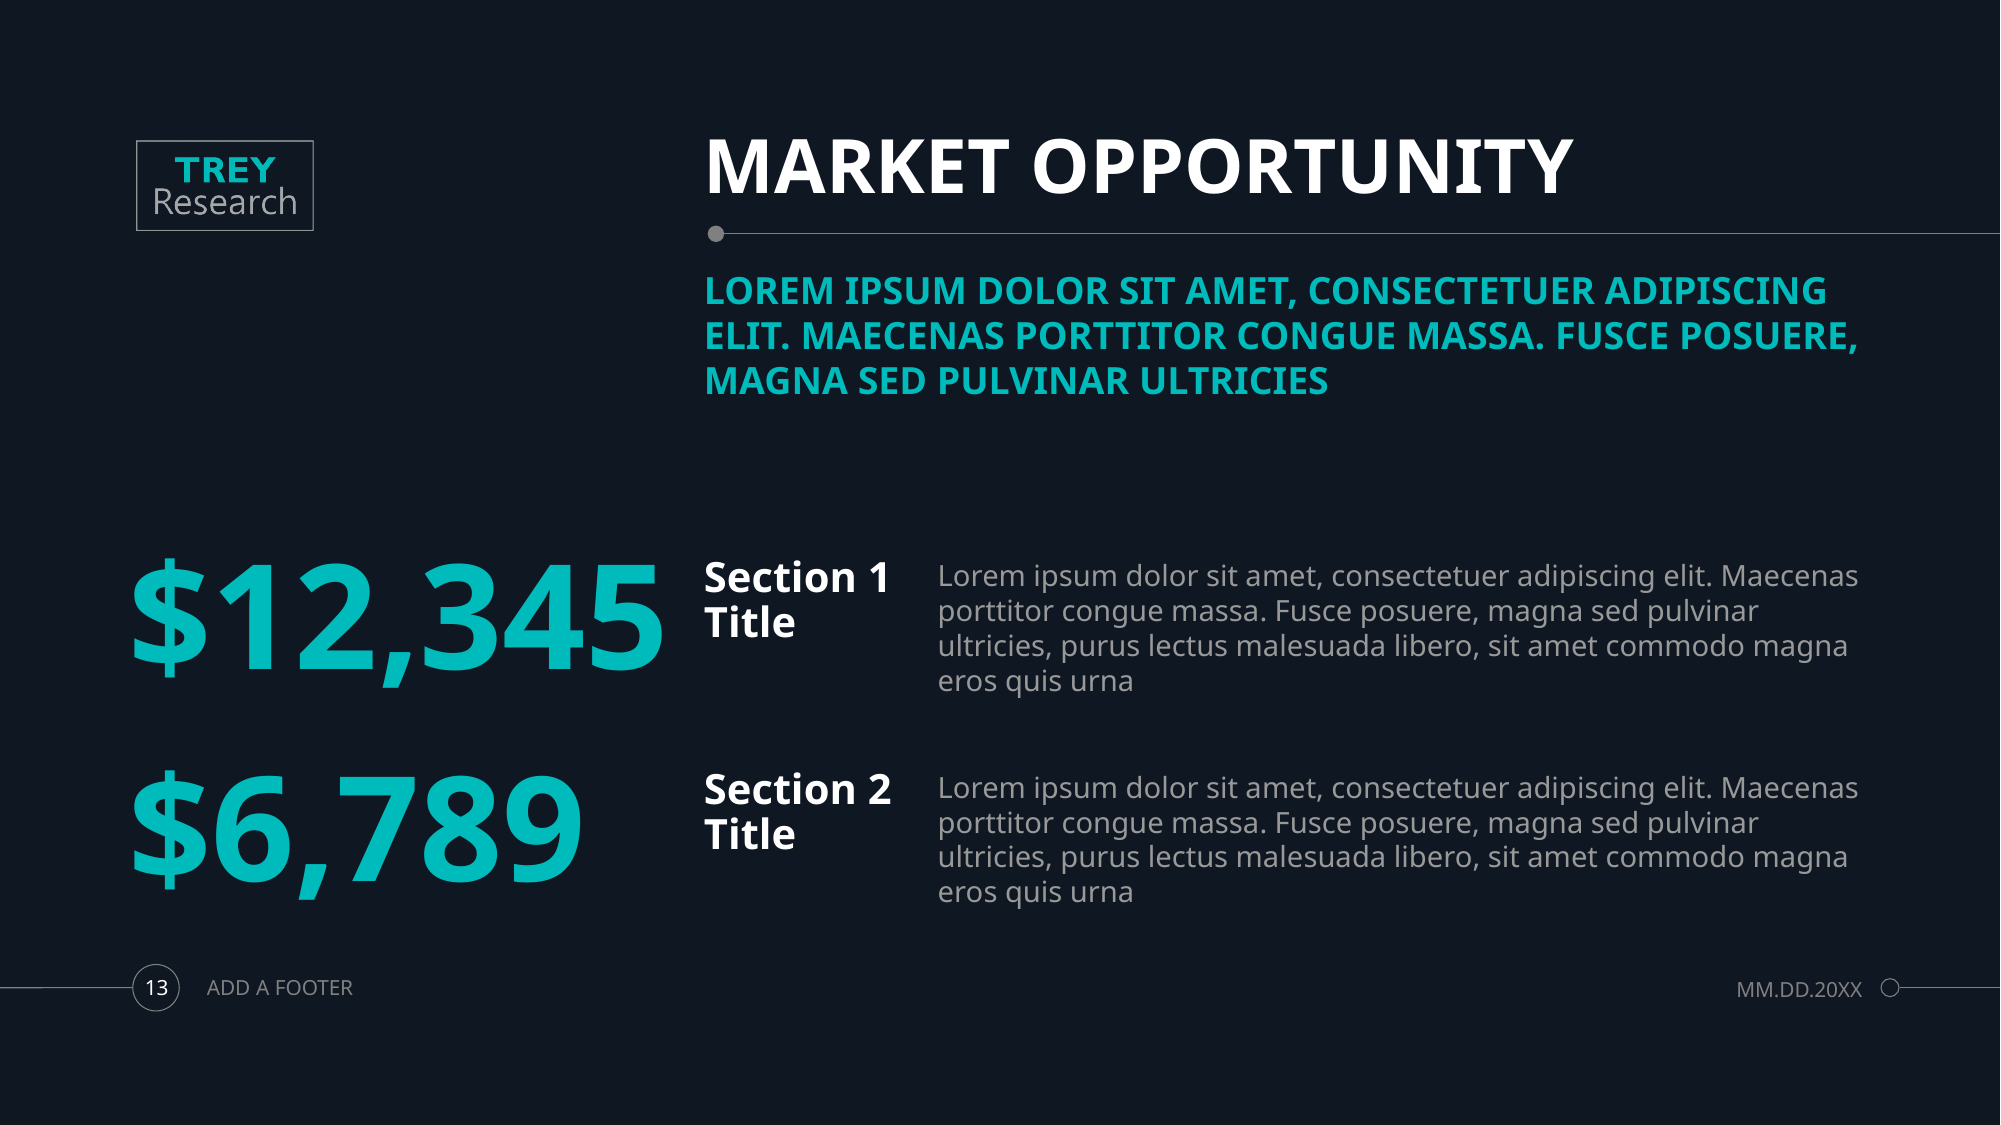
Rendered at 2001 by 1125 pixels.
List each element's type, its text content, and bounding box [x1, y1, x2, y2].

list Lorem ipsum dolor sit amet, consectetuer adipiscing elit. Maecenas porttitor congue massa. Fusce posuere, magna sed pulvinar ultricies, purus lectus malesuada libero, sit amet commodo magna eros quis urna [937, 556, 1870, 718]
list $12,345 [128, 541, 688, 703]
list Section 2 Title [704, 768, 934, 930]
slide_number 13 [127, 964, 186, 1014]
footer ADD A FOOTER [191, 964, 671, 1014]
slide_number MM.DD.20XX [1643, 964, 1863, 1014]
title MARKET OPPORTUNITY [704, 116, 1872, 210]
list Section 1 Title [704, 556, 934, 718]
list Lorem ipsum dolor sit amet, consectetuer adipiscing elit. Maecenas porttitor congue massa. Fusce posuere, magna sed pulvinar ultricies, purus lectus malesuada libero, sit amet commodo magna eros quis urna [937, 768, 1870, 930]
picture [136, 140, 314, 231]
list $6,789 [128, 753, 688, 915]
list LOREM IPSUM DOLOR SIT AMET, CONSECTETUER ADIPISCING ELIT. MAECENAS PORTTITOR CONGUE MASSA. FUSCE POSUERE, MAGNA SED PULVINAR ULTRICIES [704, 266, 1869, 428]
